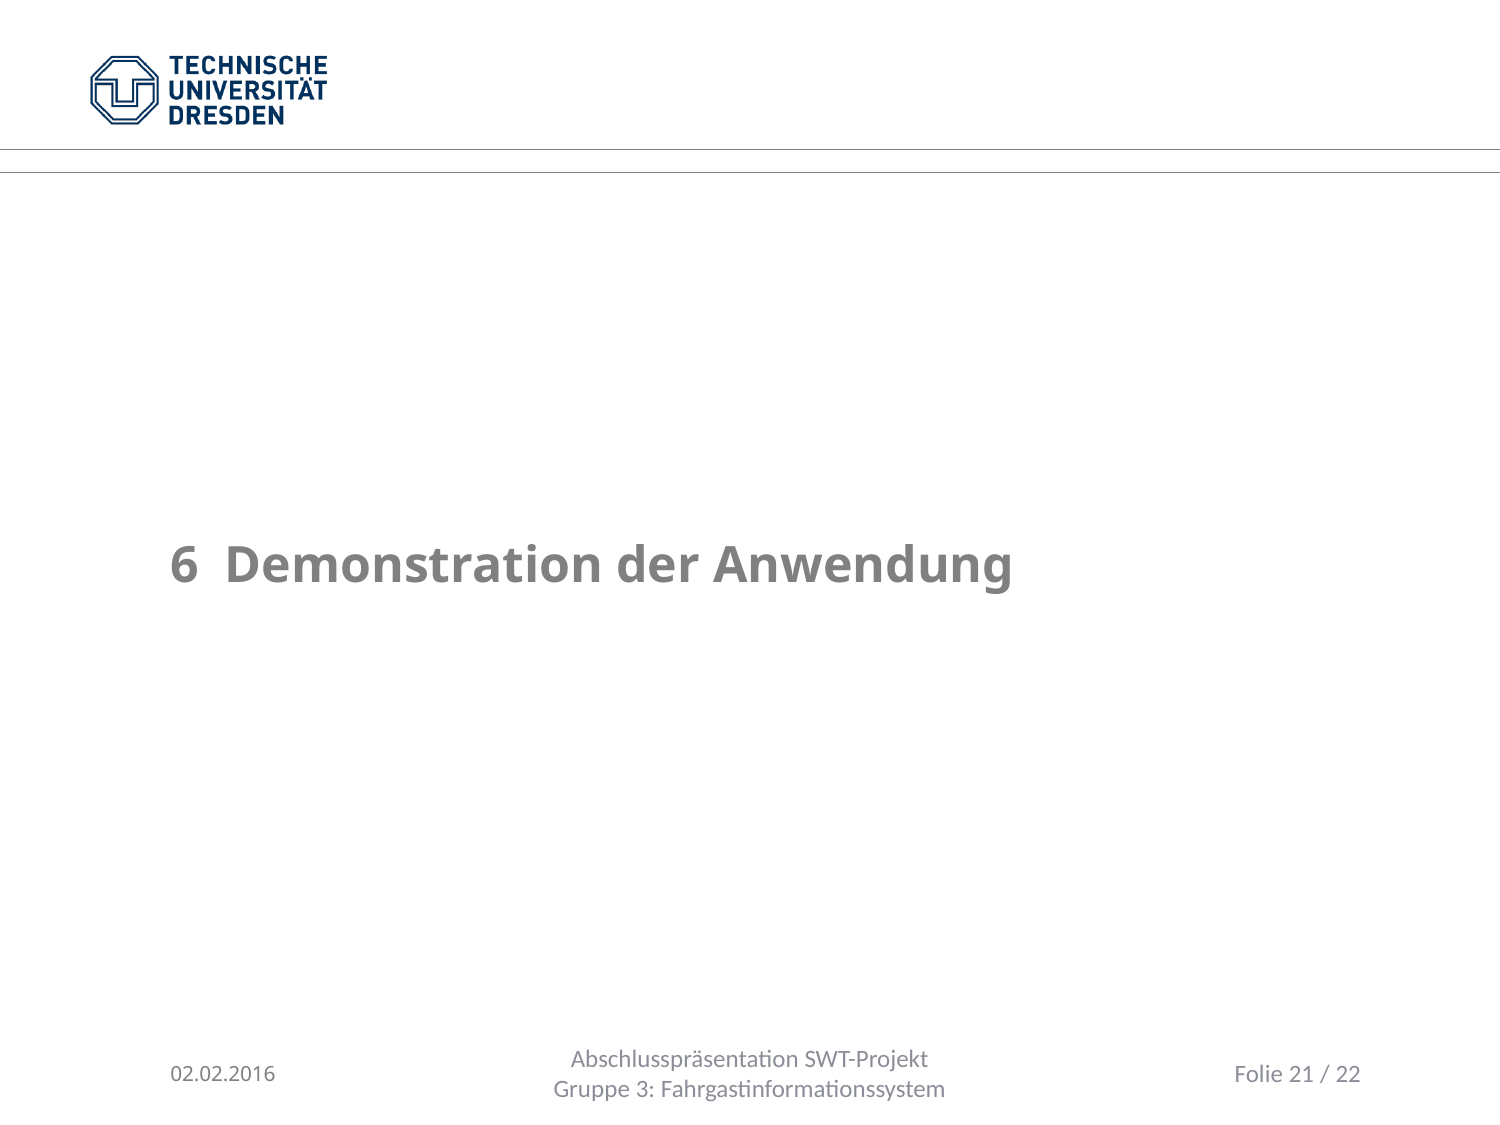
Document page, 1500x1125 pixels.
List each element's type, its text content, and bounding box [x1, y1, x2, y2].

title 6 Demonstration der Anwendung [155, 468, 1375, 657]
slide_number Folie 21 / 22 [1059, 1042, 1376, 1103]
picture [90, 54, 327, 125]
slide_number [155, 1042, 441, 1103]
footer Abschlusspräsentation SWT-Projekt Gruppe 3: Fahrgastinformationssystem [496, 1042, 1004, 1103]
